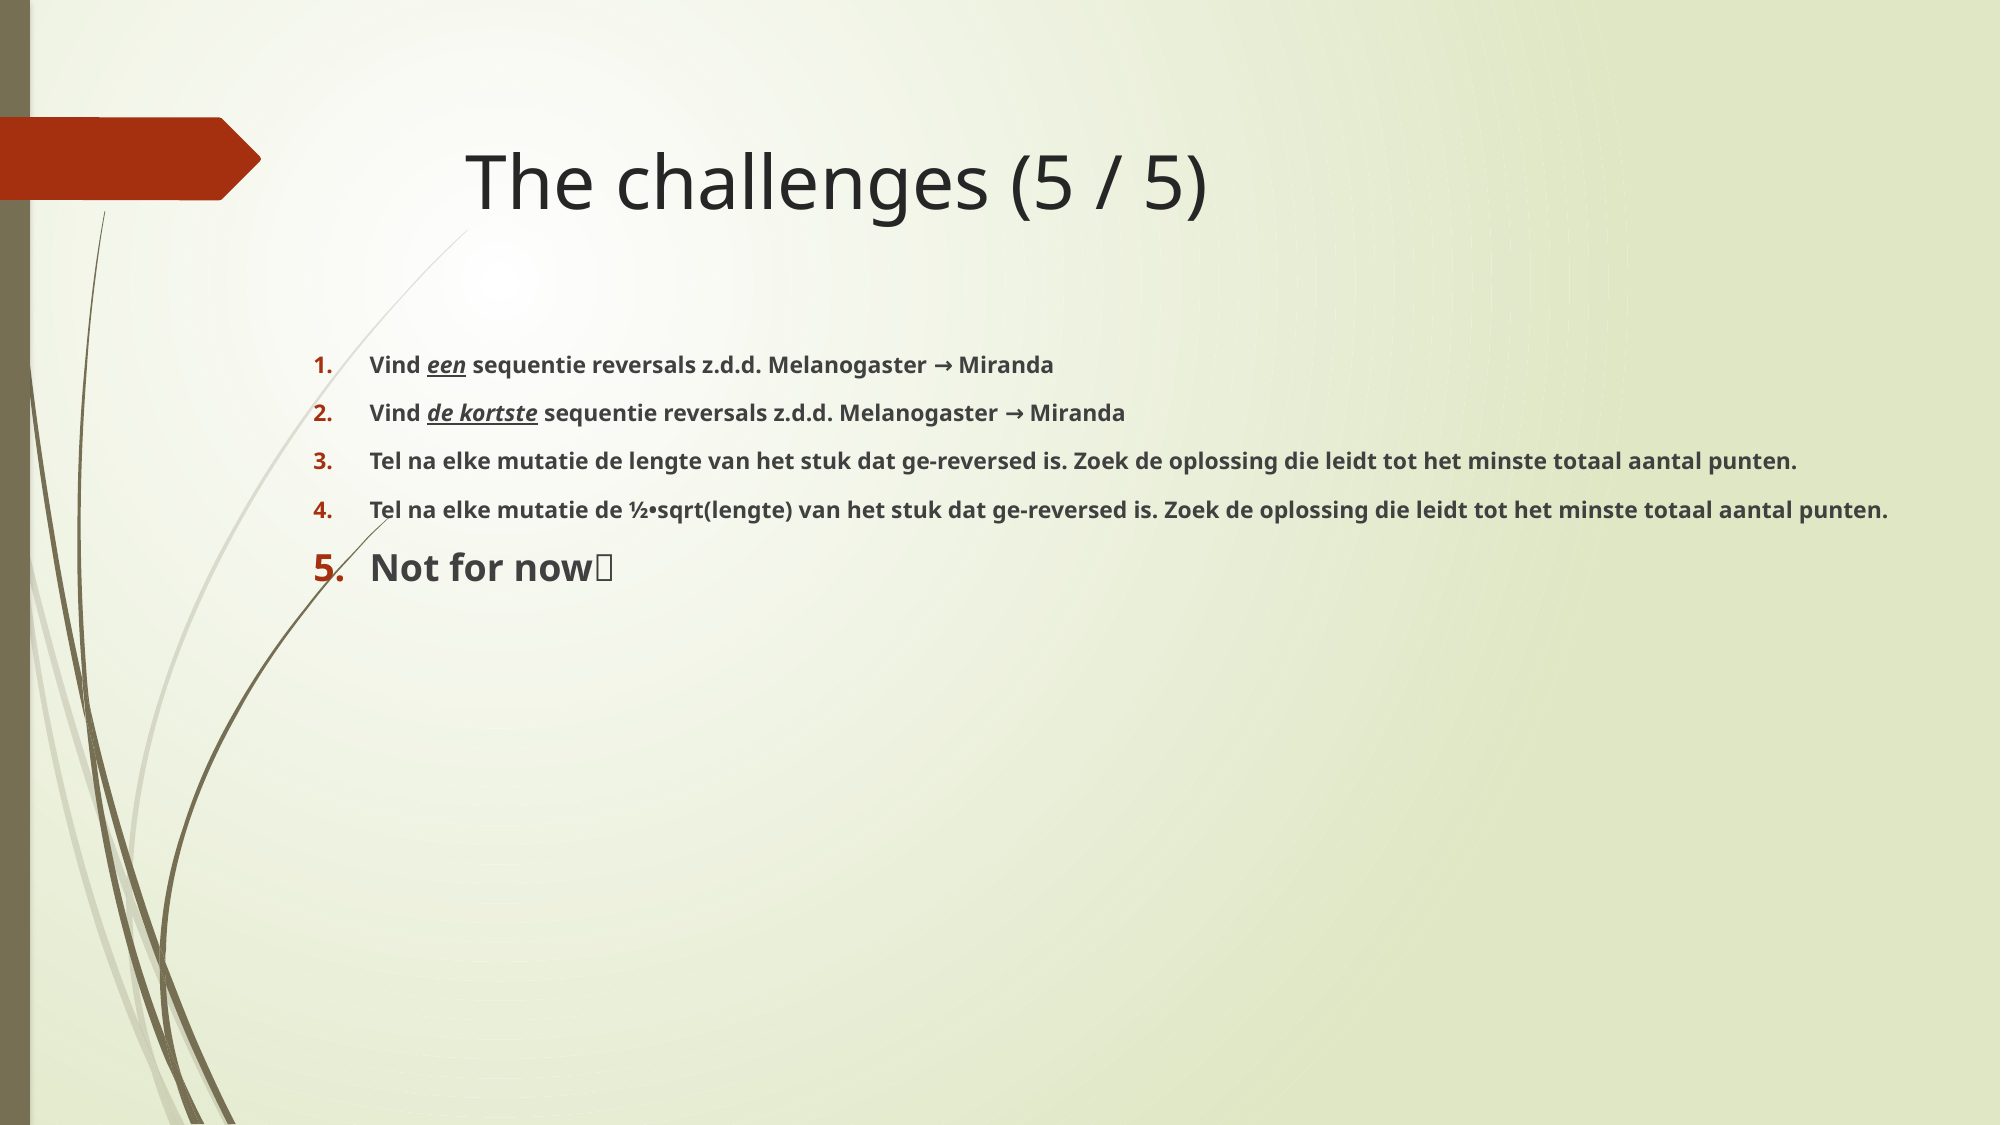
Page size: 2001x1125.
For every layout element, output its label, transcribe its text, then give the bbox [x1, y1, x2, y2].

text_box Vind een sequentie reversals z.d.d. Melanogaster → Miranda Vind de kortste sequentie reversals z.d.d. Melanogaster → Miranda Tel na elke mutatie de lengte van het stuk dat ge-reversed is. Zoek de oplossing die leidt tot het minste totaal aantal punten. Tel na elke mutatie de ½•sqrt(lengte) van het stuk dat ge-reversed is. Zoek de oplossing die leidt tot het minste totaal aantal punten. Not for now [298, 342, 1963, 963]
text_box The challenges (5 / 5) [450, 127, 1913, 338]
